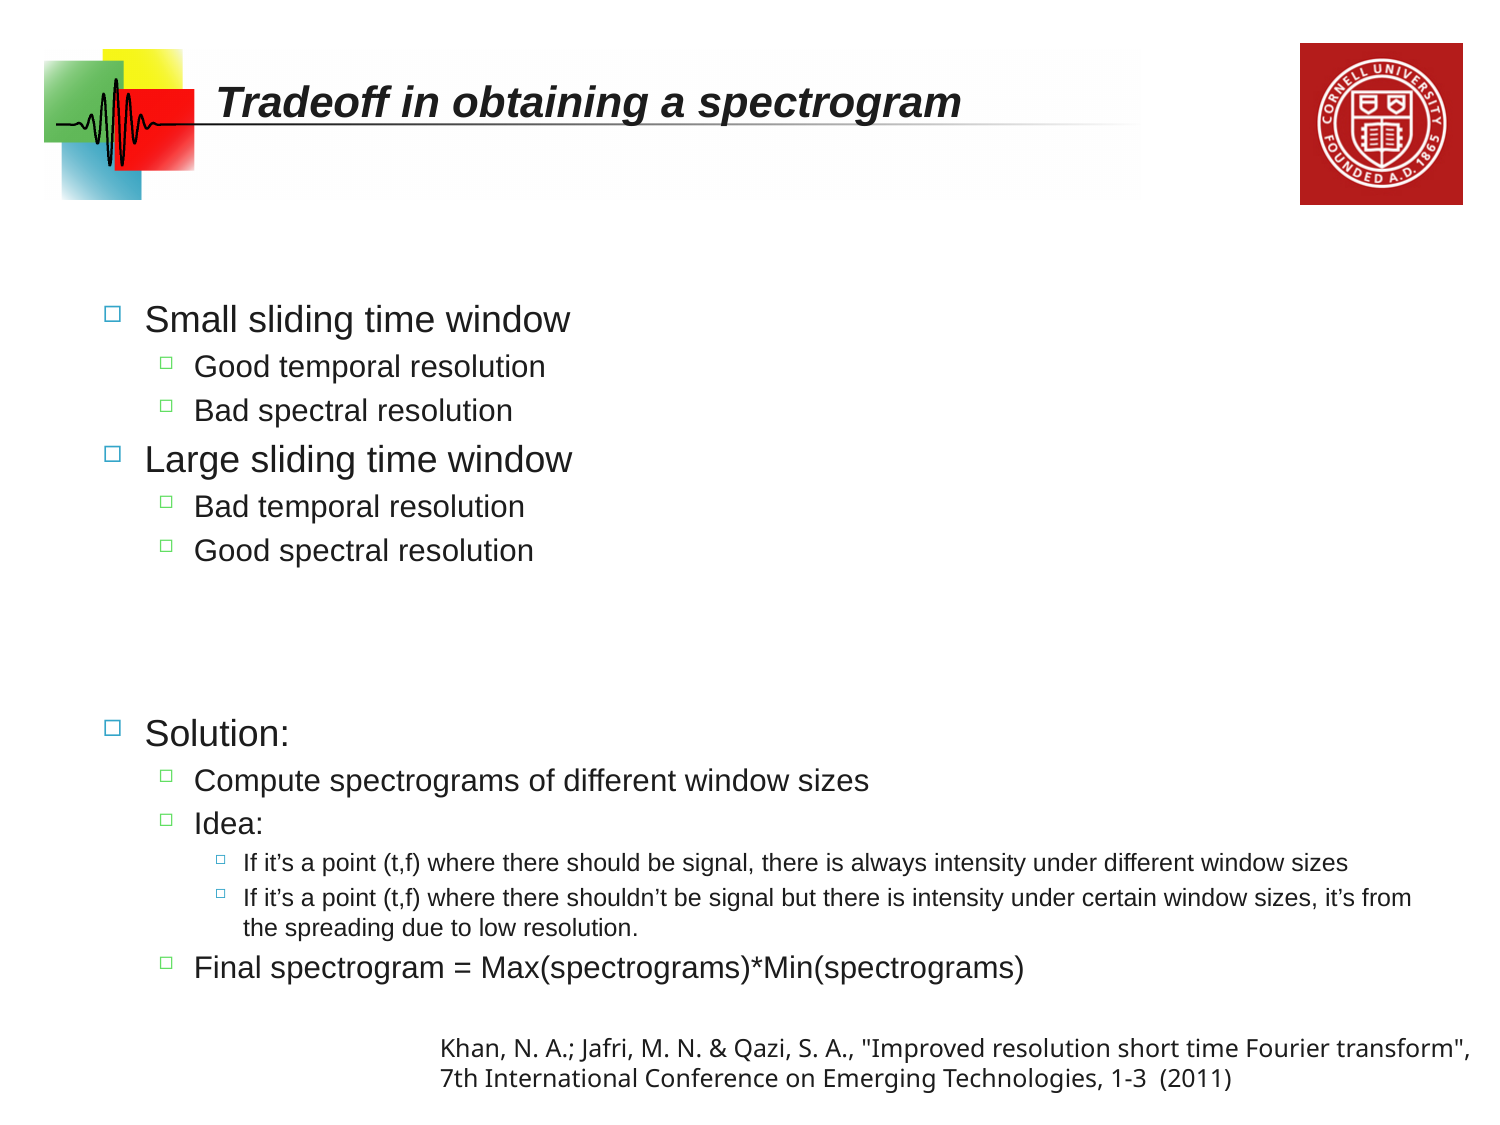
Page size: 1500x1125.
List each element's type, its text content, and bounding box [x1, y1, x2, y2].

picture [1300, 43, 1463, 205]
list Small sliding time window Good temporal resolution Bad spectral resolution Large sliding time window Bad temporal resolution Good spectral resolution Solution: Compute spectrograms of different window sizes Idea: If it’s a point (t,f) where there should be signal, there is always intensity under different window sizes If it’s a point (t,f) where there shouldn’t be signal but there is intensity under certain window sizes, it’s from the spreading due to low resolution. Final spectrogram = Max(spectrograms)*Min(spectrograms) [87, 287, 1469, 1050]
text_box Khan, N. A.; Jafri, M. N. & Qazi, S. A., "Improved resolution short time Fourier transform", 7th International Conference on Emerging Technologies, 1-3 (2011) [424, 1024, 1488, 1100]
picture [44, 49, 1141, 200]
title Tradeoff in obtaining a spectrogram [200, 55, 1288, 134]
